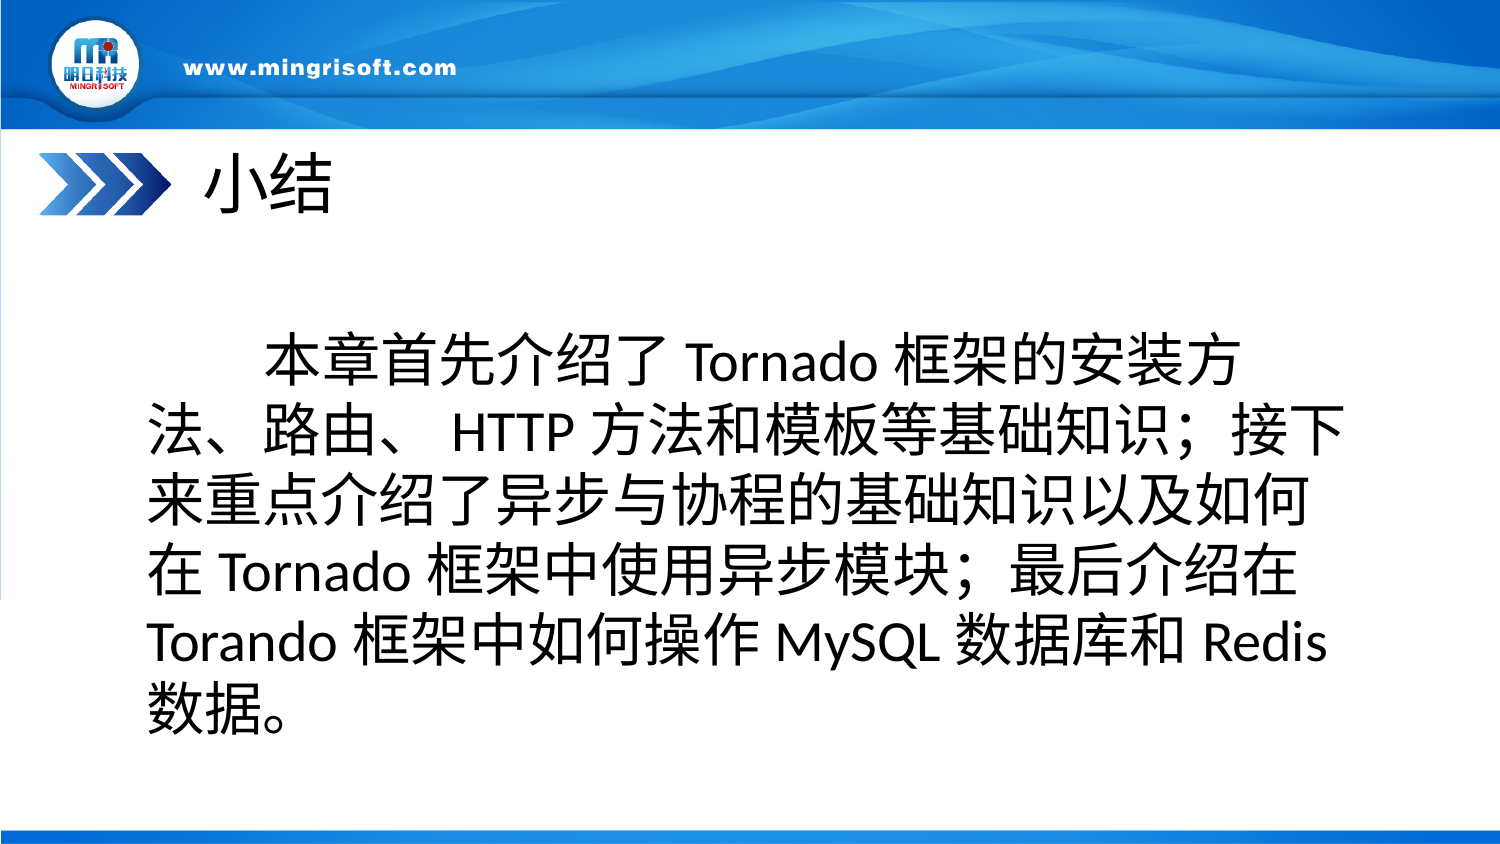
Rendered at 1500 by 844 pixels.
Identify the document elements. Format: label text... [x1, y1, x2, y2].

picture [0, 0, 1500, 844]
text_box 小结 [187, 134, 1100, 235]
text_box 本章首先介绍了Tornado框架的安装方法、路由、HTTP方法和模板等基础知识；接下来重点介绍了异步与协程的基础知识以及如何在Tornado框架中使用异步模块；最后介绍在Torando框架中如何操作MySQL数据库和Redis数据。 [131, 315, 1369, 766]
